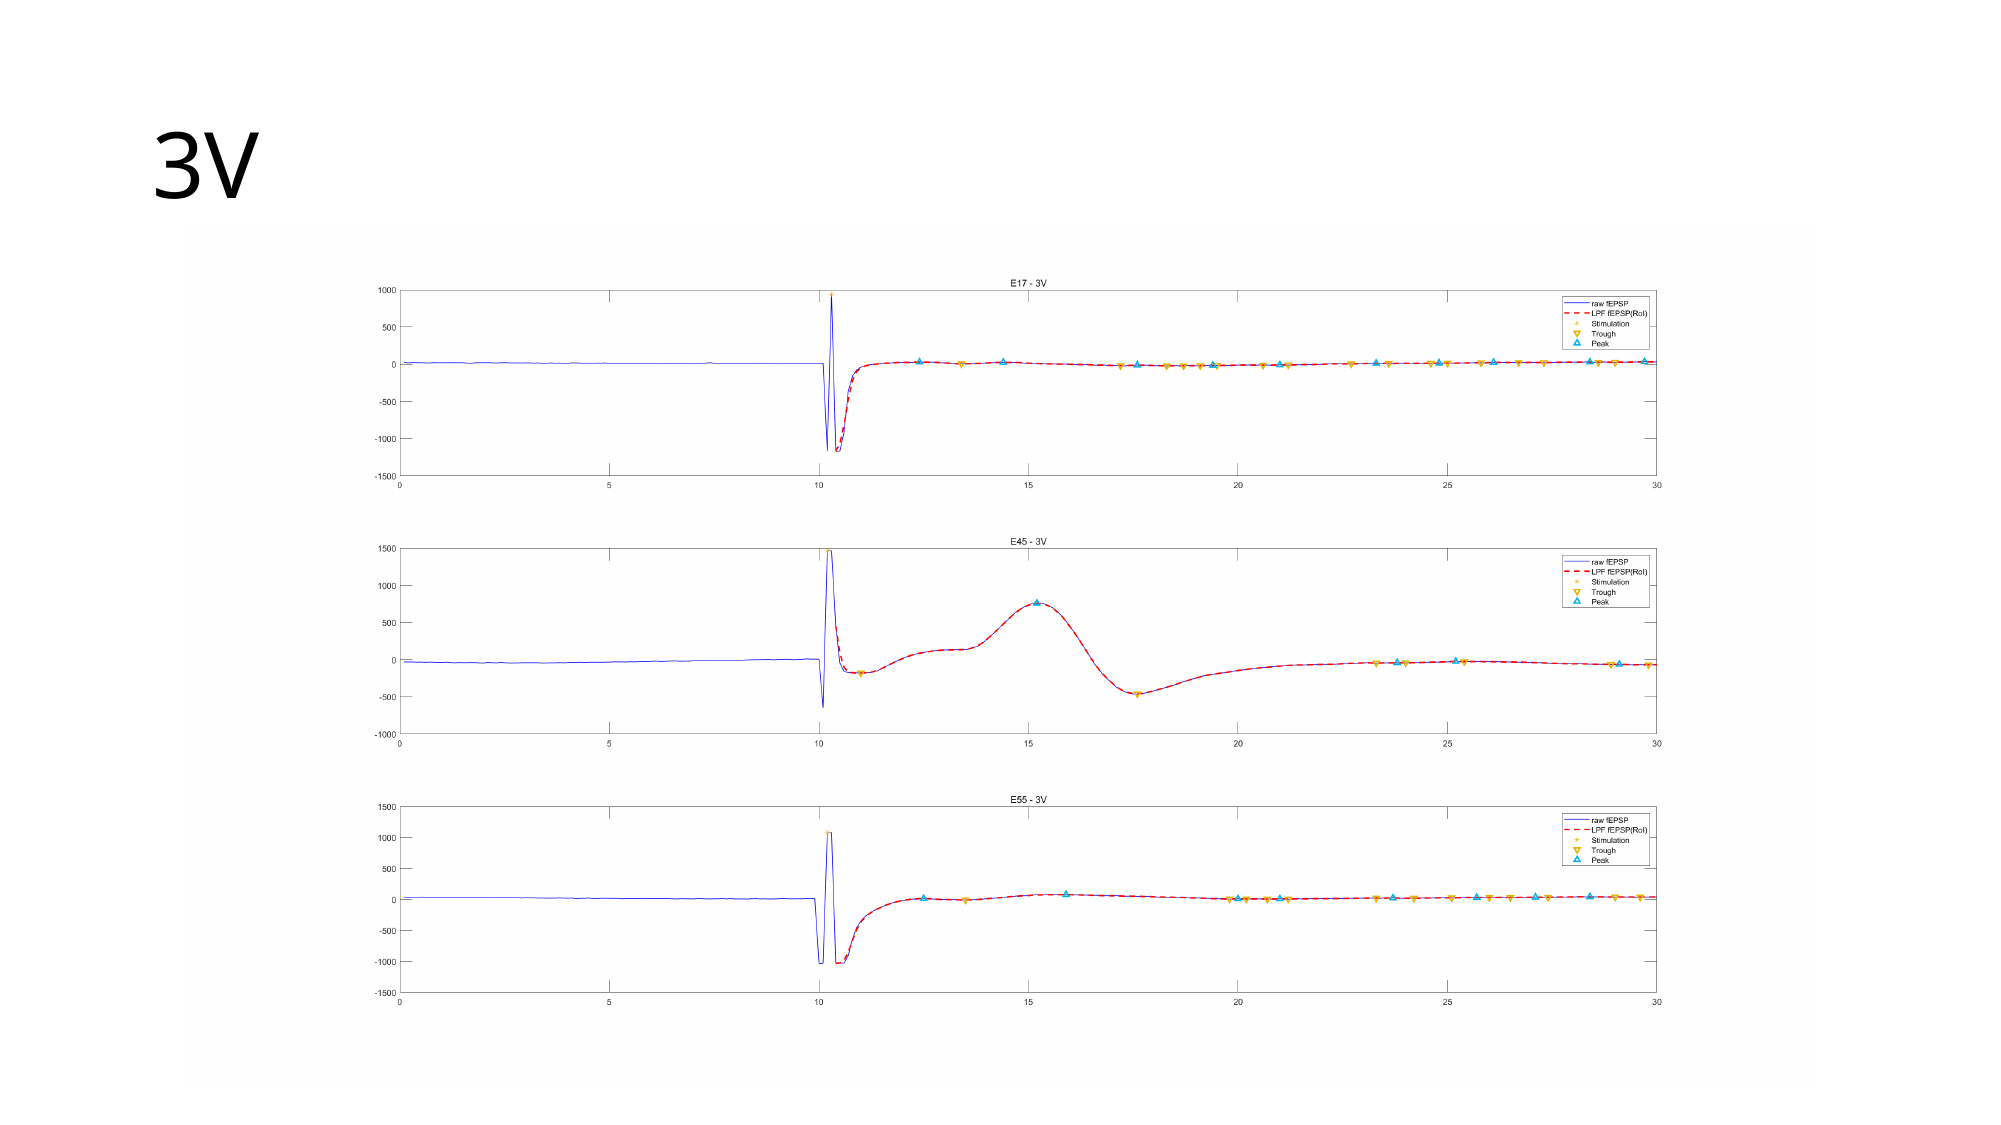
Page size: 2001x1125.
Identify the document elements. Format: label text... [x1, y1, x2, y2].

title 3V [137, 59, 1863, 278]
picture [189, 225, 1811, 1088]
